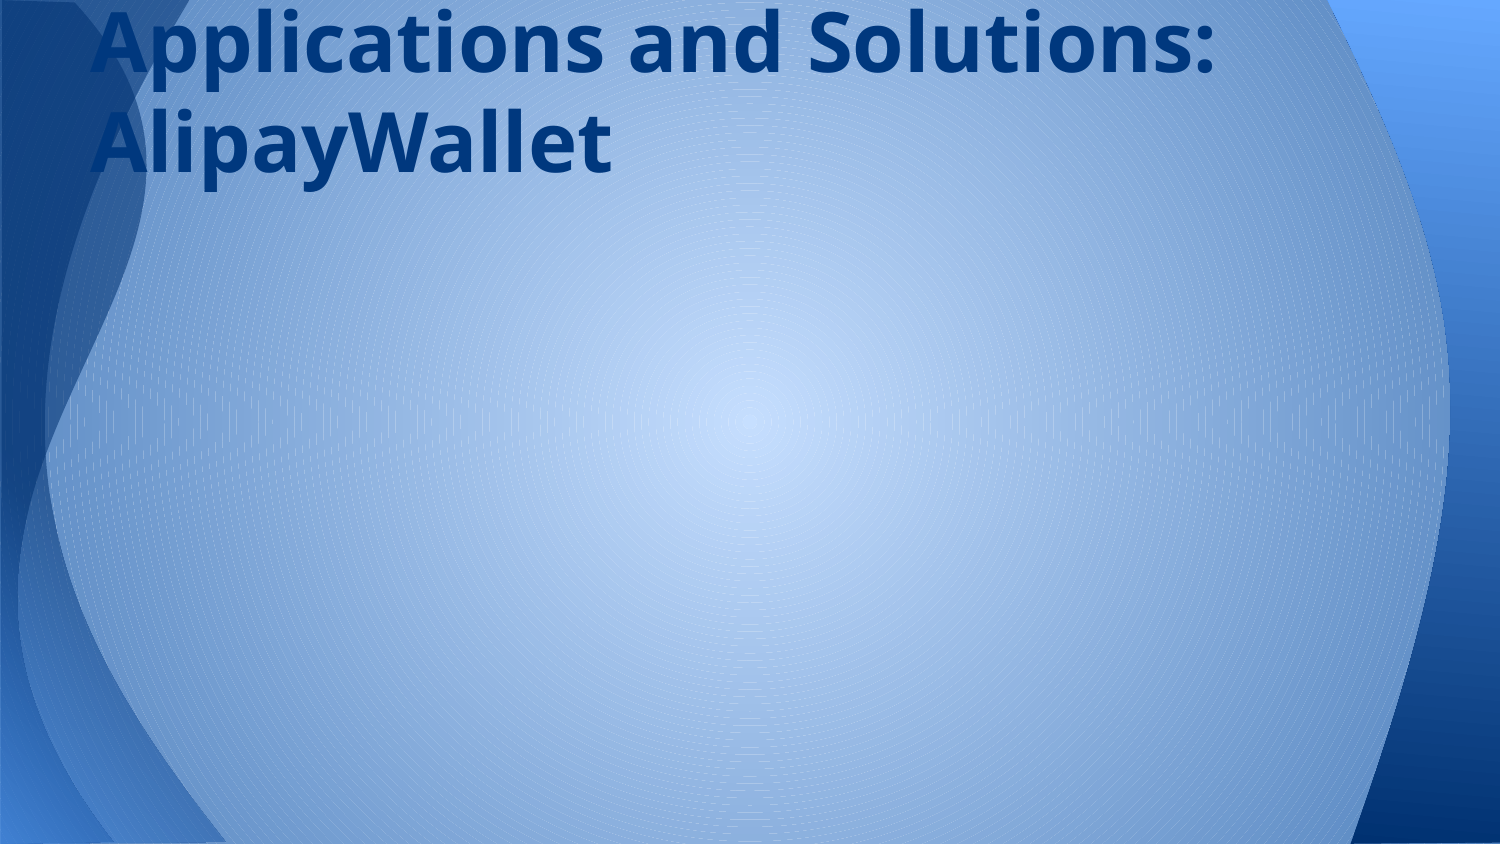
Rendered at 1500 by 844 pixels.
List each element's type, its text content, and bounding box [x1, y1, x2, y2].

title Applications and Solutions: AlipayWallet [75, 41, 1480, 205]
